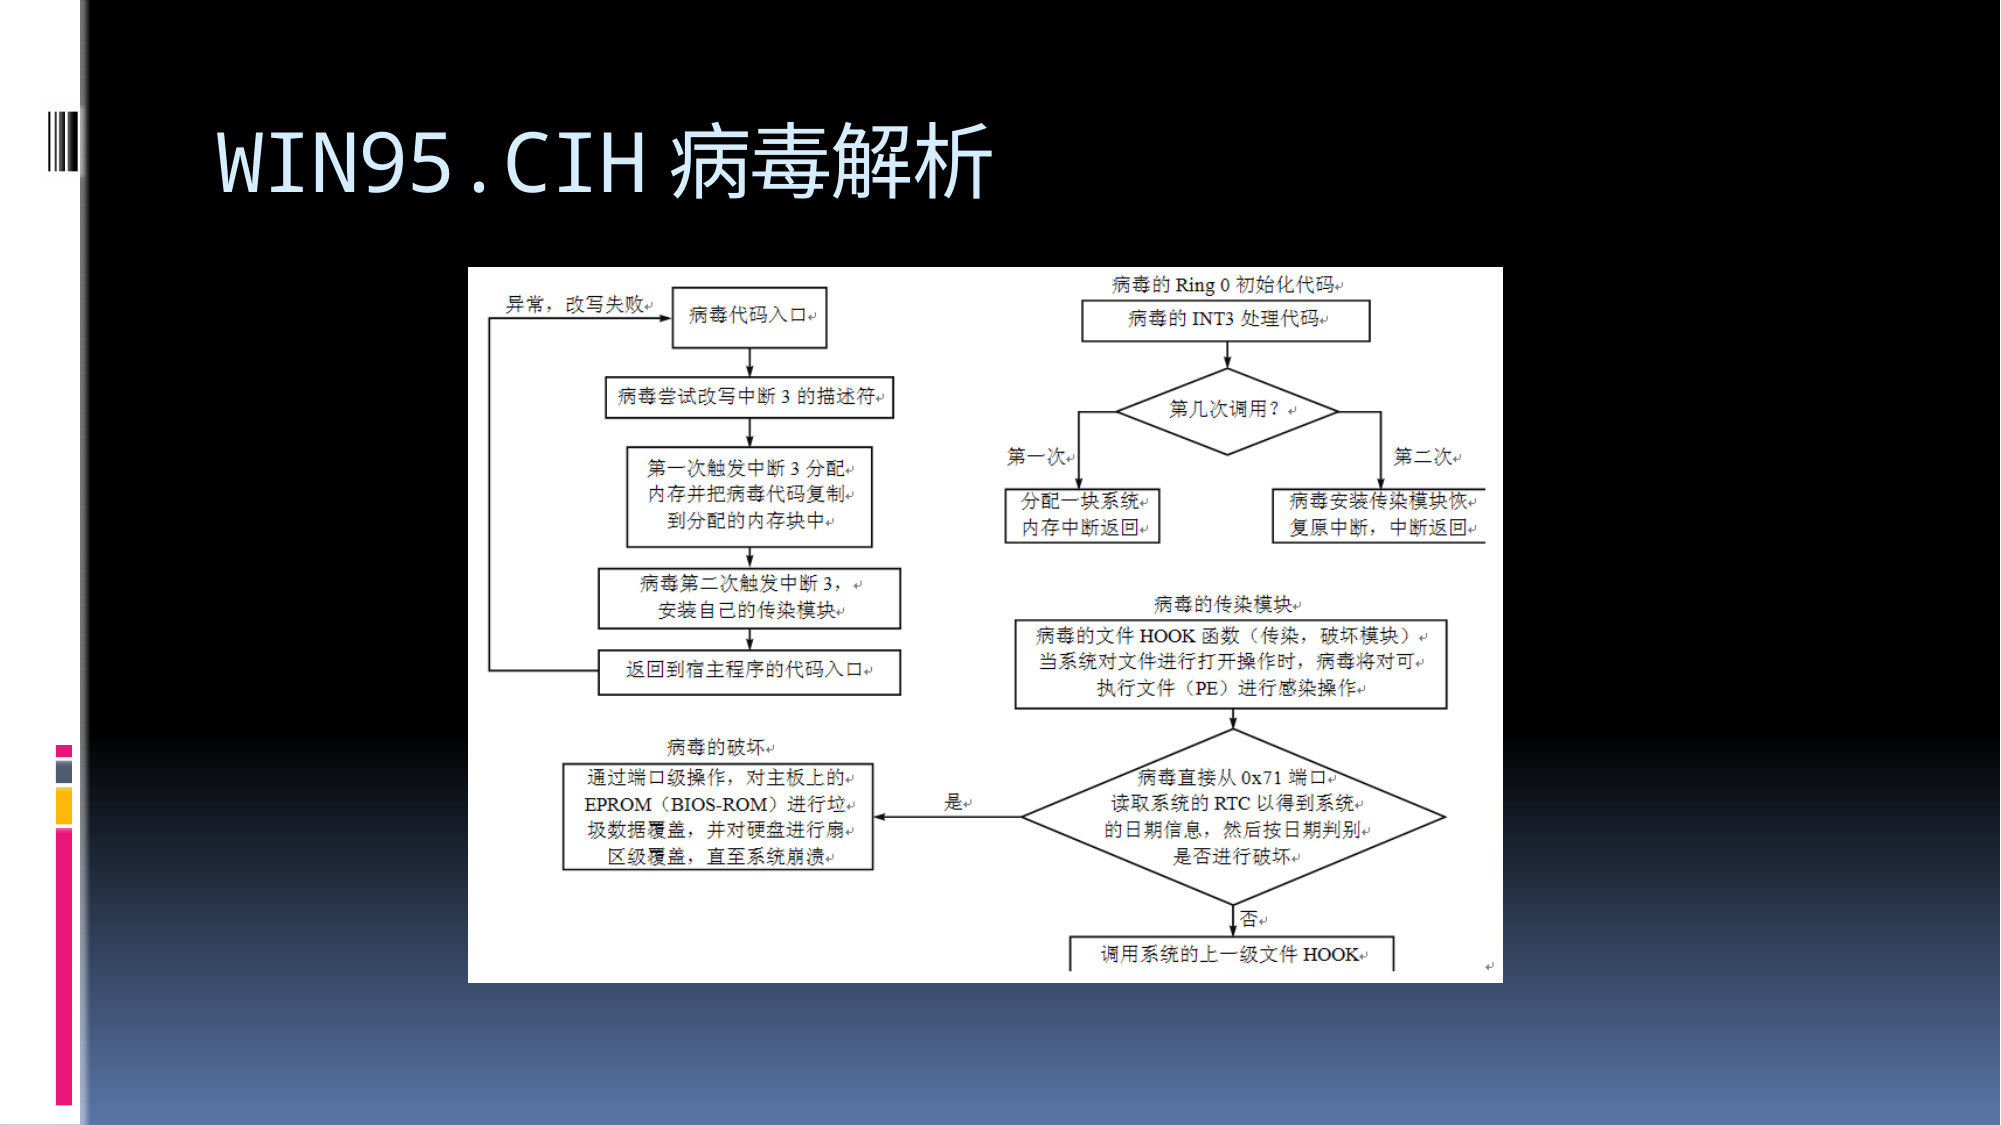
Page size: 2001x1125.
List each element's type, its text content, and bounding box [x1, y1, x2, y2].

title WIN95.CIH病毒解析 [200, 83, 1900, 234]
picture [468, 266, 1521, 1000]
